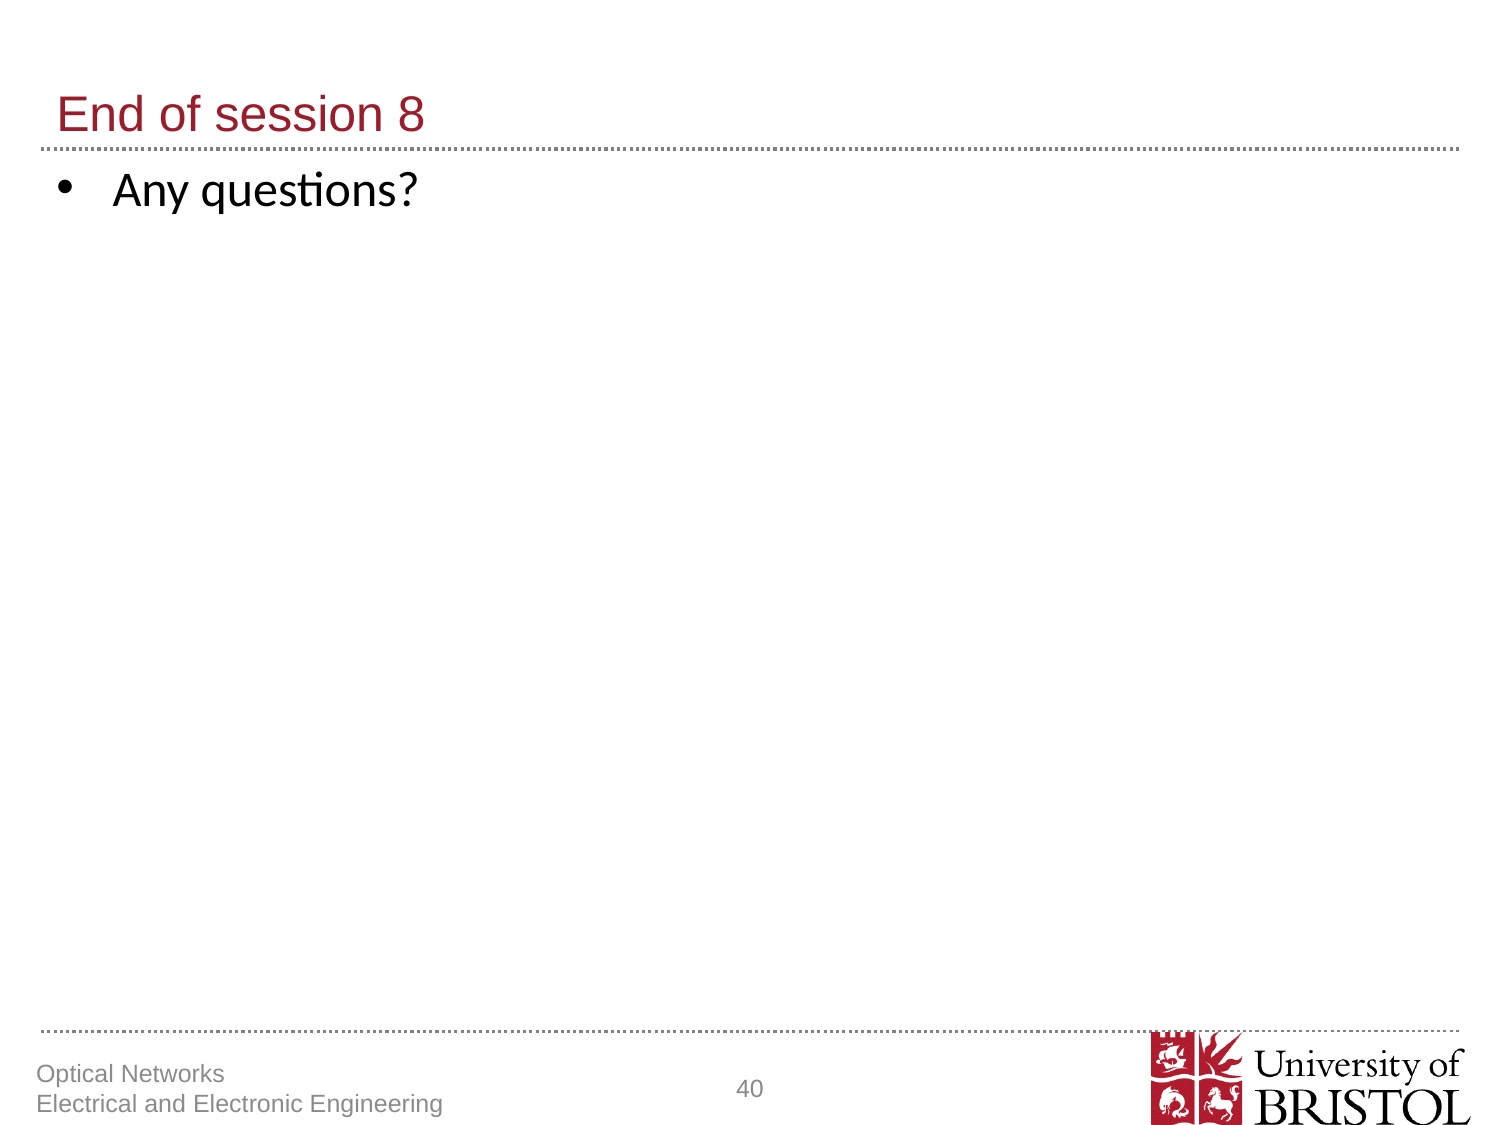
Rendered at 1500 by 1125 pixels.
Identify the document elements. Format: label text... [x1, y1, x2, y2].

list Any questions? [41, 149, 1459, 1005]
title End of session 8 [41, 0, 1459, 149]
slide_number 40 [690, 1057, 810, 1118]
footer Optical Networks Electrical and Electronic Engineering [21, 1057, 656, 1118]
picture [1151, 1032, 1471, 1125]
